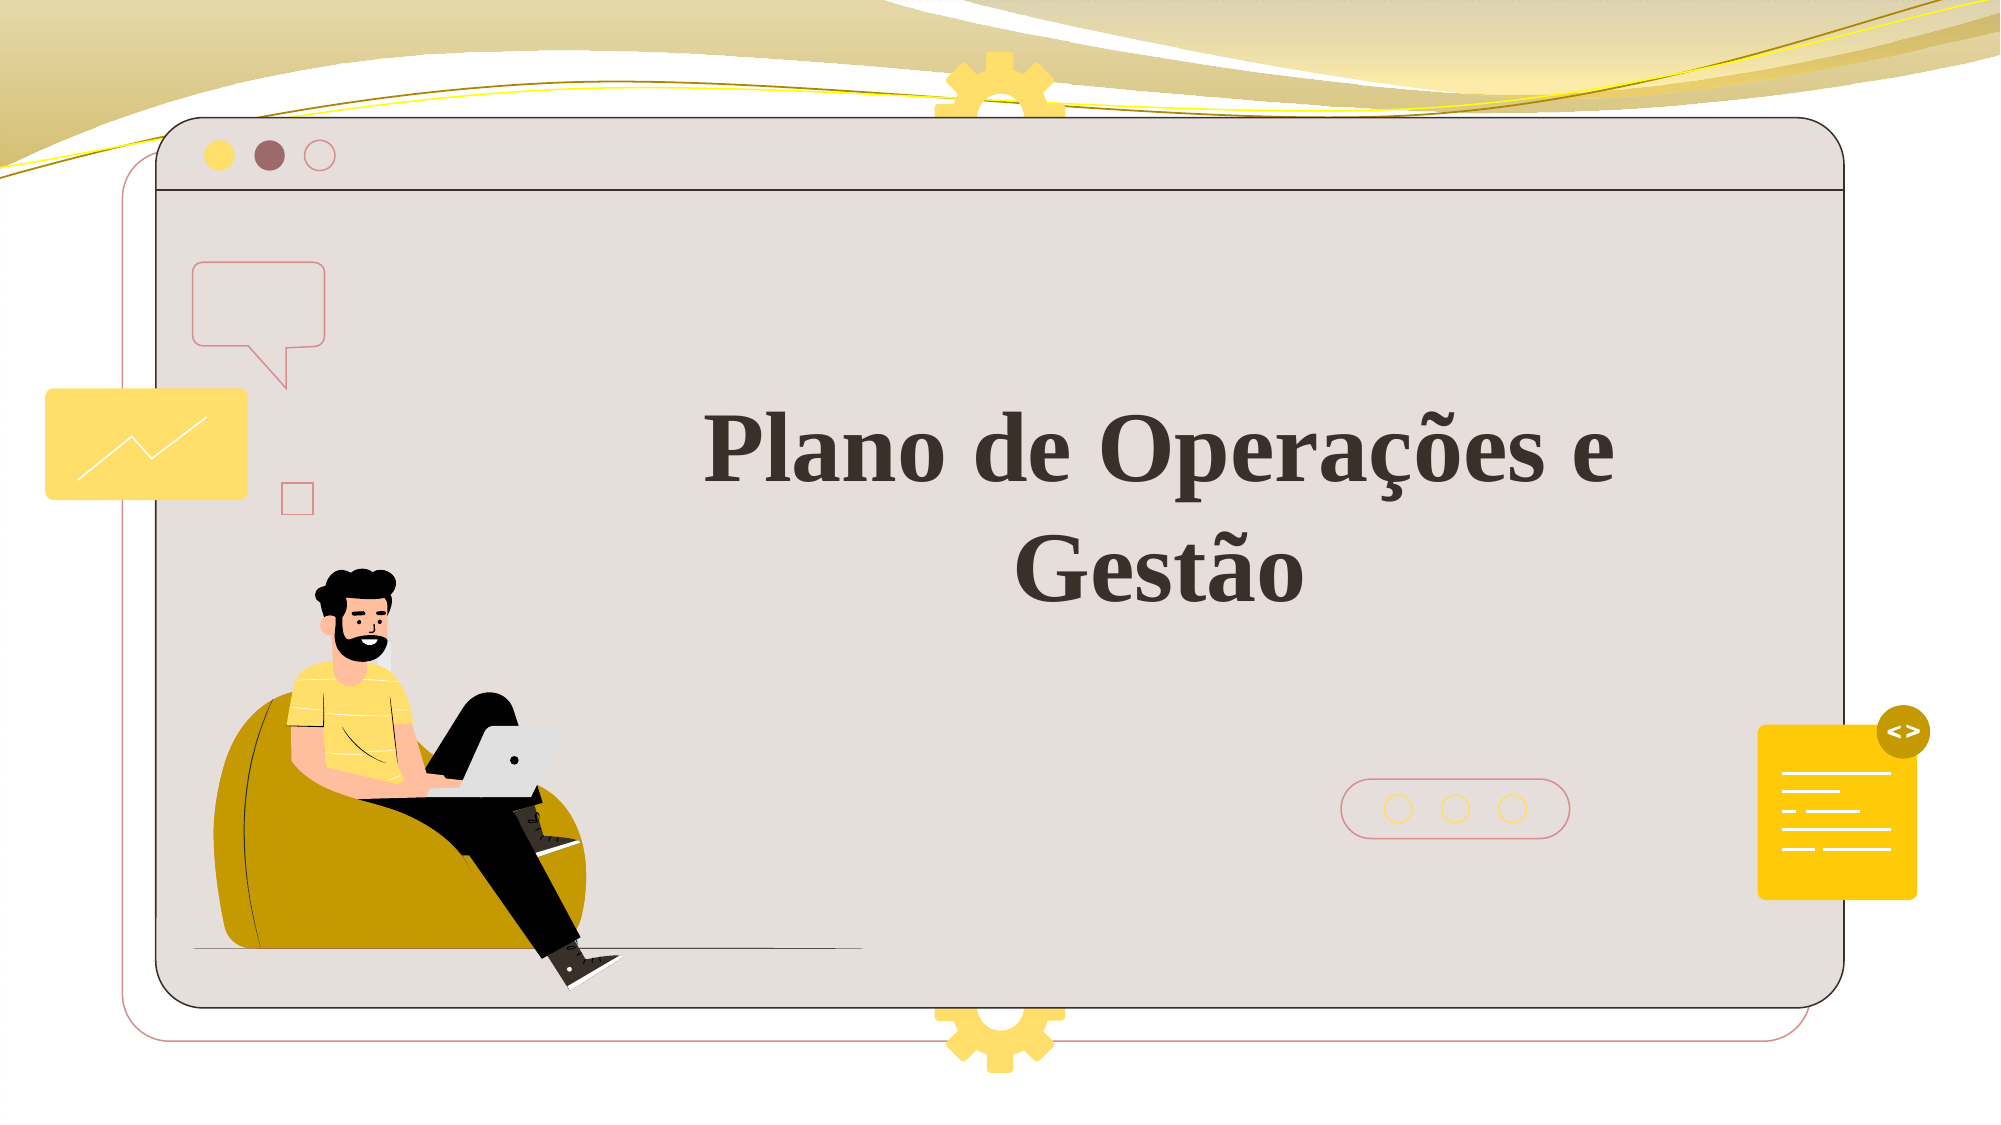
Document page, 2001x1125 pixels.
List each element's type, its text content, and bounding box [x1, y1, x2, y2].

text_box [1341, 779, 1570, 839]
title Plano de Operações e Gestão [551, 357, 1769, 646]
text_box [45, 388, 249, 501]
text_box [192, 568, 864, 991]
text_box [1757, 705, 1931, 901]
